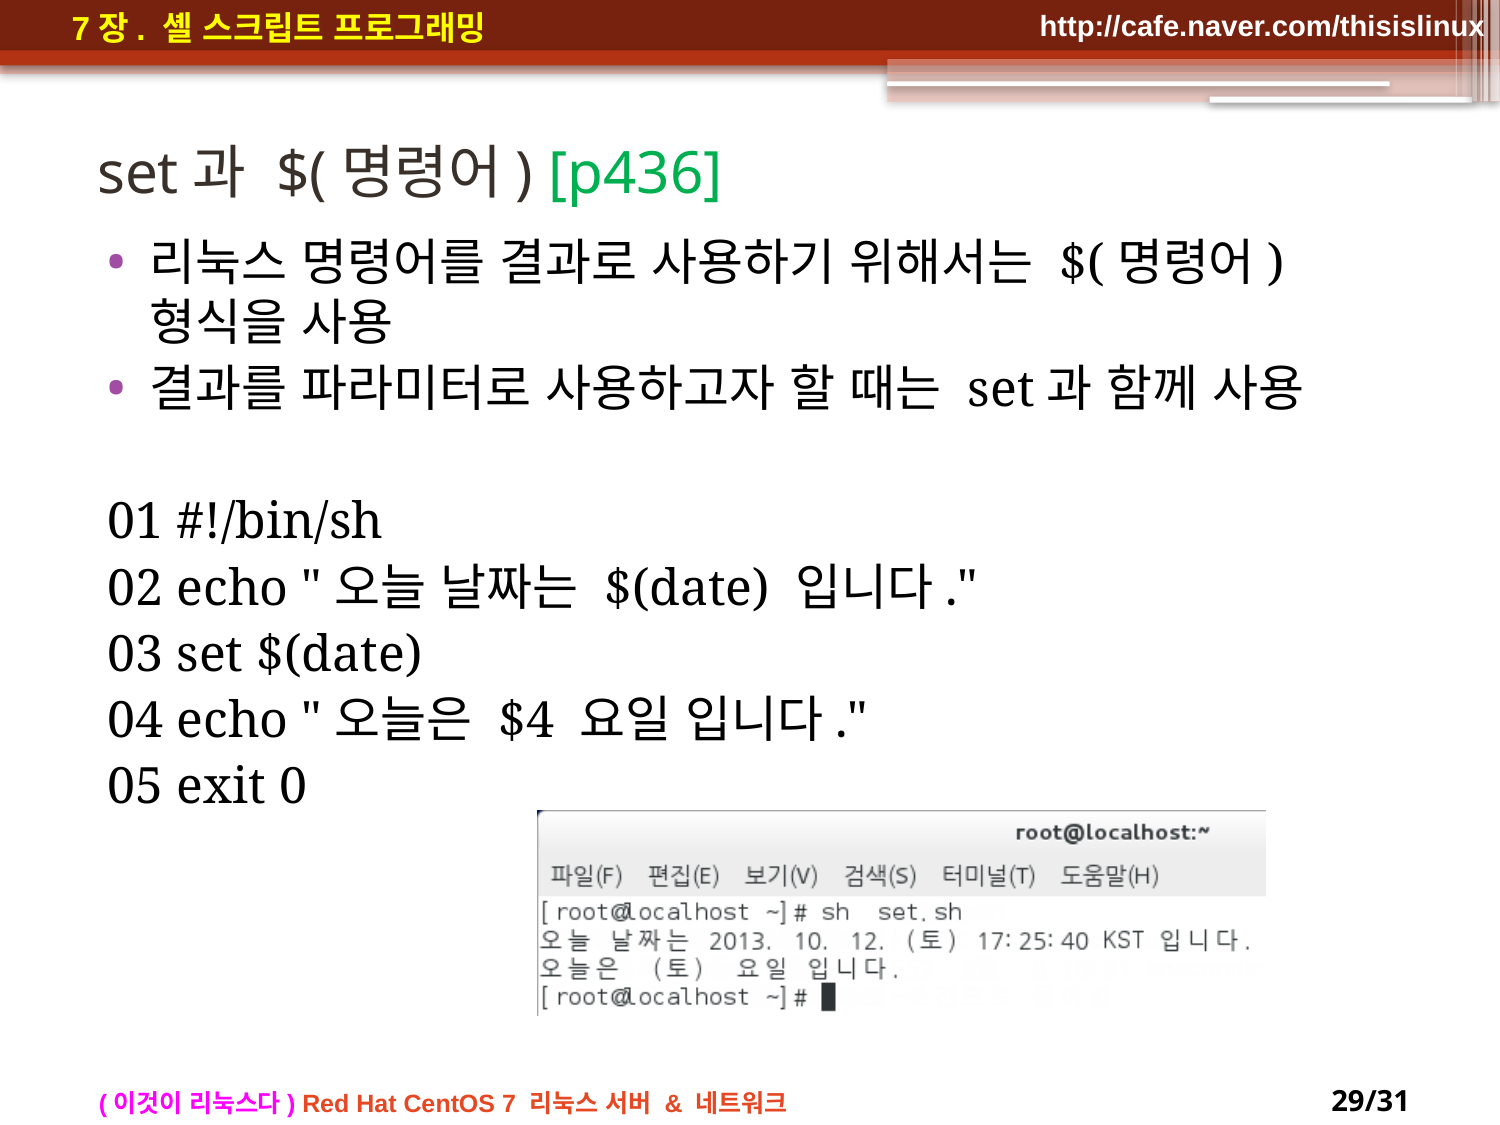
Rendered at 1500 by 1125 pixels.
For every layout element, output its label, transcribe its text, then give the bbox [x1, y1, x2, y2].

title set과 $(명령어) [p436] [82, 117, 1432, 223]
picture [537, 810, 1266, 1016]
list 리눅스 명령어를 결과로 사용하기 위해서는 $(명령어) 형식을 사용 결과를 파라미터로 사용하고자 할 때는 set과 함께 사용 01 #!/bin/sh 02 echo "오늘 날짜는 $(date) 입니다." 03 set $(date) 04 echo "오늘은 $4 요일 입니다." 05 exit 0 [75, 222, 1425, 1067]
